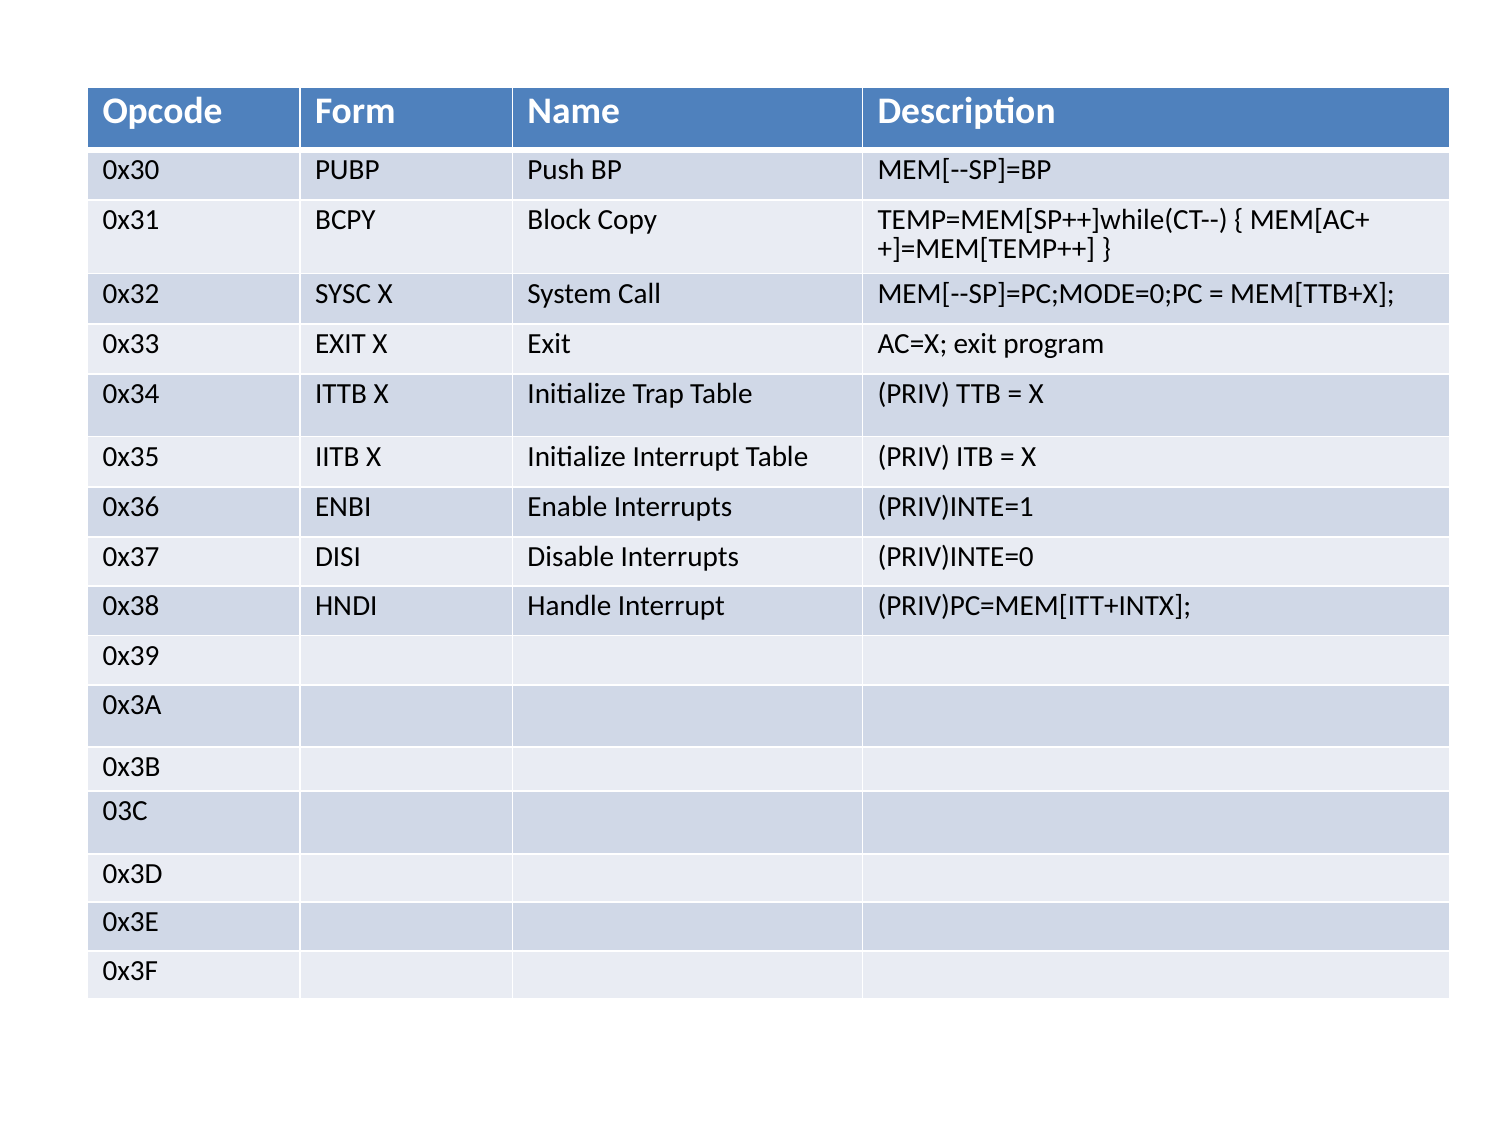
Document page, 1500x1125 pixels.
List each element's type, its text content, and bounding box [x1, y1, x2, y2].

table_cell MEM[--SP]=BP [863, 153, 1449, 199]
table_cell System Call [513, 274, 862, 323]
table_cell ENBI [301, 488, 512, 536]
table_cell Exit [513, 325, 862, 373]
table_cell 0x35 [88, 437, 299, 486]
table_cell Disable Interrupts [513, 538, 862, 585]
table_cell Block Copy [513, 201, 862, 273]
table_cell (PRIV)INTE=1 [863, 488, 1449, 536]
table_cell [513, 686, 862, 746]
table_cell (PRIV)INTE=0 [863, 538, 1449, 585]
table_cell 03C [88, 792, 299, 853]
table_cell 0x3E [88, 903, 299, 950]
table_cell [513, 748, 862, 790]
table_cell 0x31 [88, 201, 299, 273]
table_cell [513, 903, 862, 950]
table_cell TEMP=MEM[SP++]while(CT--) { MEM[AC++]=MEM[TEMP++] } [863, 201, 1449, 273]
table_cell 0x39 [88, 636, 299, 684]
table_cell [863, 636, 1449, 684]
table_cell [513, 855, 862, 901]
table_cell [513, 636, 862, 684]
table_cell 0x36 [88, 488, 299, 536]
table_cell IITB X [301, 437, 512, 486]
table_cell 0x3F [88, 952, 299, 998]
table_cell [513, 792, 862, 853]
table_cell (PRIV)PC=MEM[ITT+INTX]; [863, 587, 1449, 635]
table_cell [301, 952, 512, 998]
table_cell 0x32 [88, 274, 299, 323]
table_cell [301, 792, 512, 853]
table_cell [301, 686, 512, 746]
table_cell [513, 952, 862, 998]
table_cell [863, 748, 1449, 790]
table_cell 0x30 [88, 153, 299, 199]
table_cell Initialize Interrupt Table [513, 437, 862, 486]
table_cell 0x38 [88, 587, 299, 635]
table_cell EXIT X [301, 325, 512, 373]
table_cell [863, 952, 1449, 998]
table_cell [301, 903, 512, 950]
table_cell 0x33 [88, 325, 299, 373]
table_cell 0x3D [88, 855, 299, 901]
table_cell MEM[--SP]=PC;MODE=0;PC = MEM[TTB+X]; [863, 274, 1449, 323]
table_cell HNDI [301, 587, 512, 635]
table_cell [301, 636, 512, 684]
table_header Opcode [88, 88, 299, 147]
table_cell BCPY [301, 201, 512, 273]
table_cell (PRIV) ITB = X [863, 437, 1449, 486]
table_cell [301, 855, 512, 901]
table_header Name [513, 88, 862, 147]
table_header Description [863, 88, 1449, 147]
table_cell ITTB X [301, 375, 512, 436]
table_cell 0x3A [88, 686, 299, 746]
table_cell Enable Interrupts [513, 488, 862, 536]
table_cell 0x37 [88, 538, 299, 585]
table_cell AC=X; exit program [863, 325, 1449, 373]
table_cell SYSC X [301, 274, 512, 323]
table_cell 0x3B [88, 748, 299, 790]
table_cell [863, 792, 1449, 853]
table_cell [863, 855, 1449, 901]
table_cell [301, 748, 512, 790]
table_cell PUBP [301, 153, 512, 199]
table_cell DISI [301, 538, 512, 585]
table_cell [863, 903, 1449, 950]
table_cell Push BP [513, 153, 862, 199]
table_cell [863, 686, 1449, 746]
table_cell Handle Interrupt [513, 587, 862, 635]
table_header Form [301, 88, 512, 147]
table_cell 0x34 [88, 375, 299, 436]
table_cell Initialize Trap Table [513, 375, 862, 436]
table_cell (PRIV) TTB = X [863, 375, 1449, 436]
